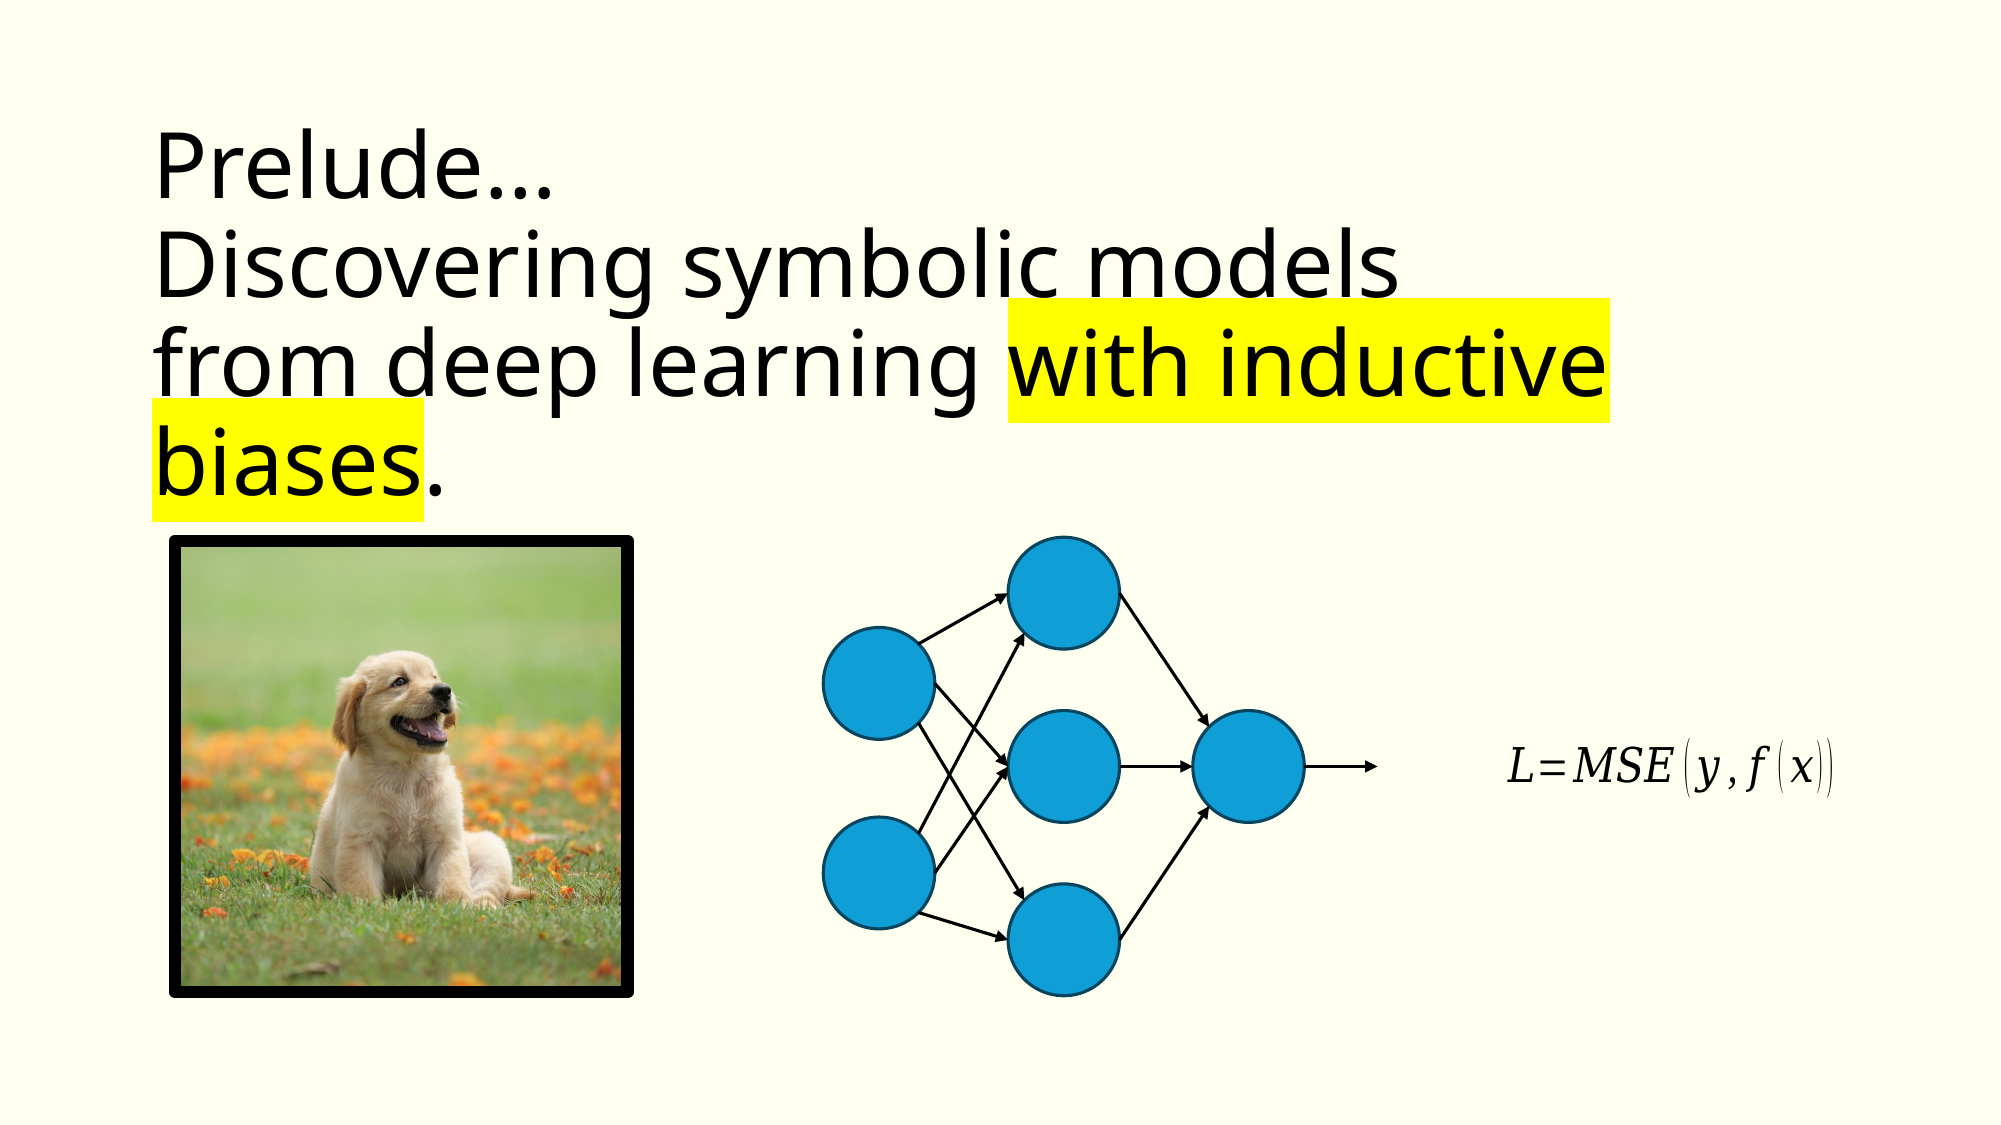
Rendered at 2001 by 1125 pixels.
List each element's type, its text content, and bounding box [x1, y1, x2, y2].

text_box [822, 536, 1379, 997]
text_box Discovering symbolic models from deep learning with inductive biases. [137, 170, 1633, 563]
picture [180, 546, 622, 987]
title Prelude… [137, 59, 1863, 278]
